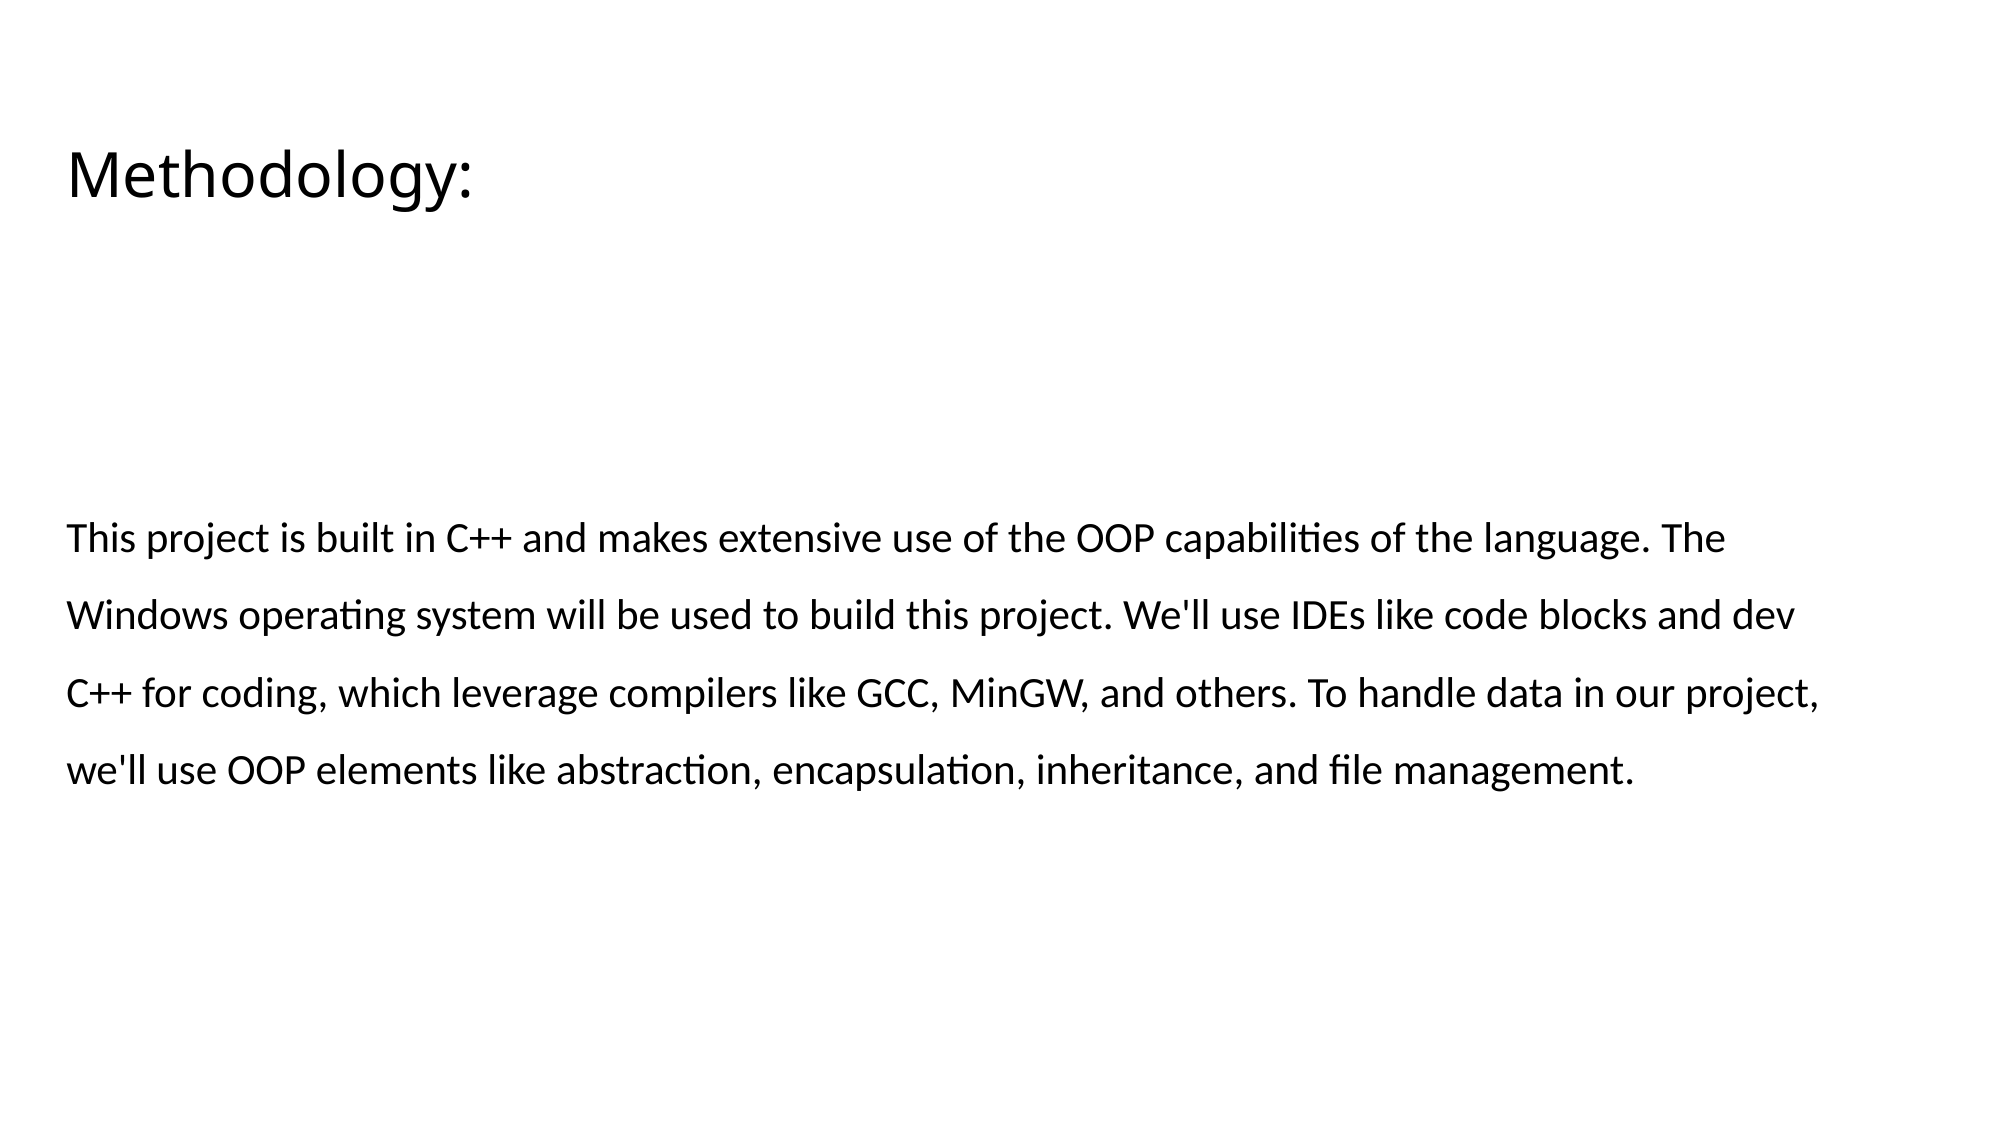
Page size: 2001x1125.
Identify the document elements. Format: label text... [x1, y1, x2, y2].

list This project is built in C++ and makes extensive use of the OOP capabilities of the language. The Windows operating system will be used to build this project. We'll use IDEs like code blocks and dev C++ for coding, which leverage compilers like GCC, MinGW, and others. To handle data in our project, we'll use OOP elements like abstraction, encapsulation, inheritance, and file management. [51, 475, 1845, 874]
title Methodology: [51, 126, 1594, 227]
